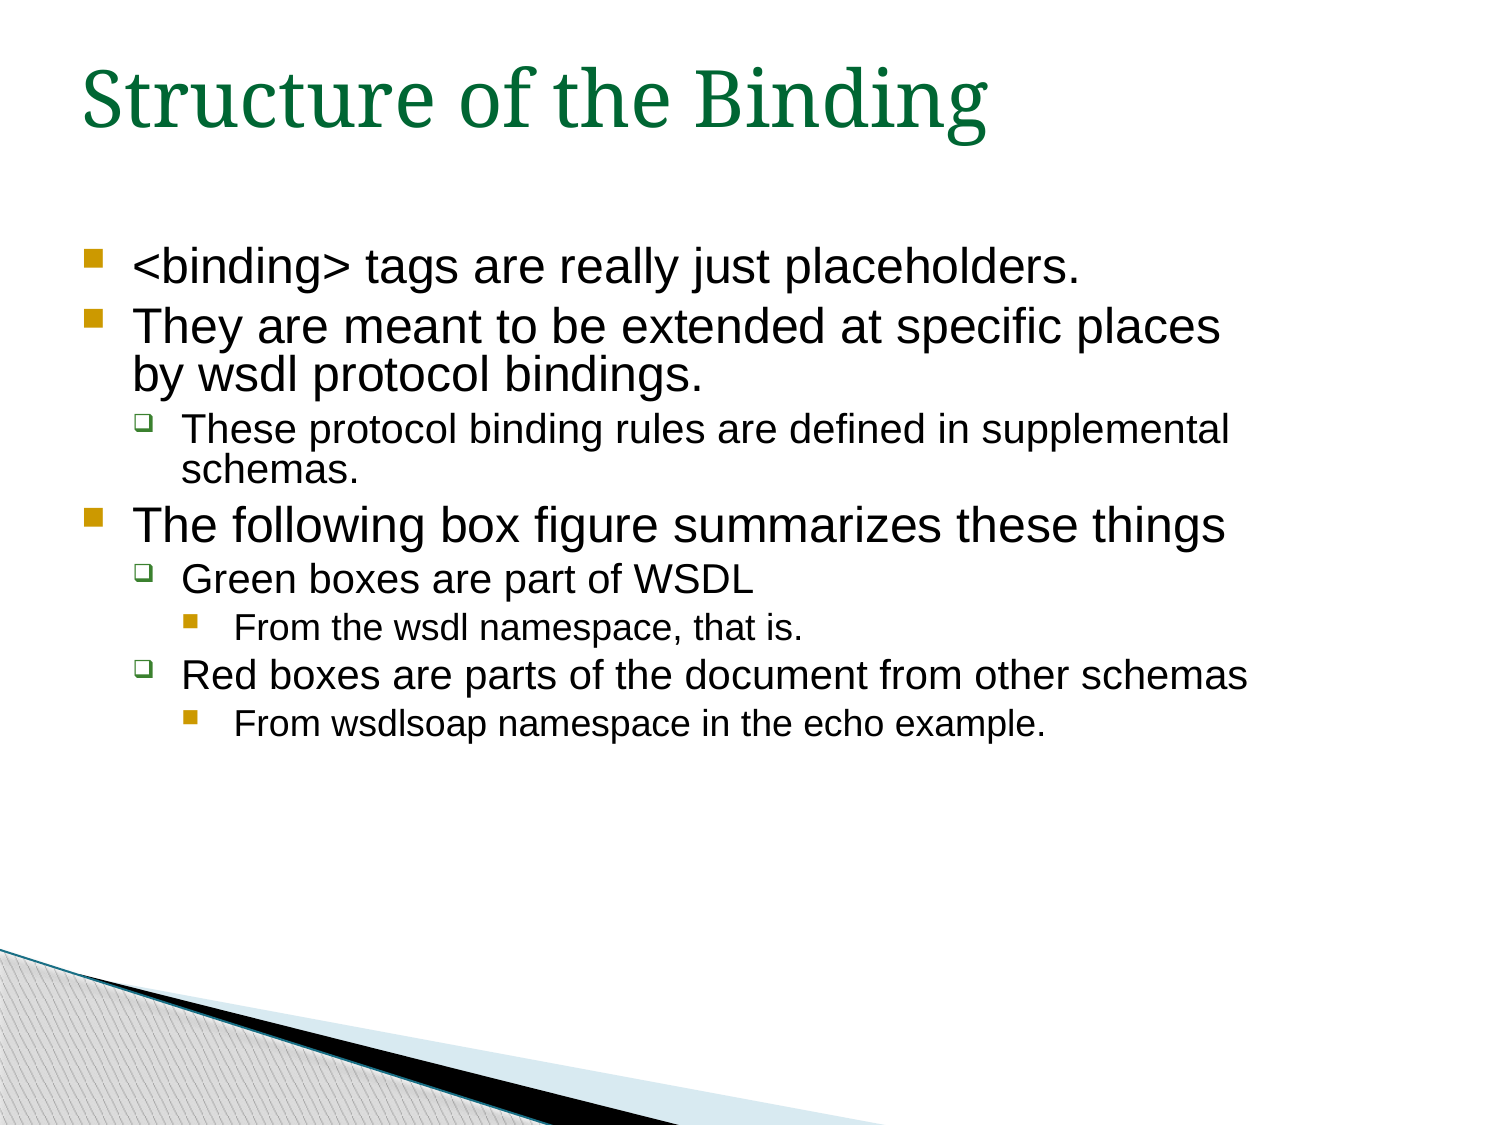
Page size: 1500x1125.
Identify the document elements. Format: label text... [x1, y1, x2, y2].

text_box Structure of the Binding [67, 41, 1293, 211]
text_box <binding> tags are really just placeholders. They are meant to be extended at specific places by wsdl protocol bindings. These protocol binding rules are defined in supplemental schemas. The following box figure summarizes these things Green boxes are part of WSDL From the wsdl namespace, that is. Red boxes are parts of the document from other schemas From wsdlsoap namespace in the echo example. [67, 238, 1293, 987]
